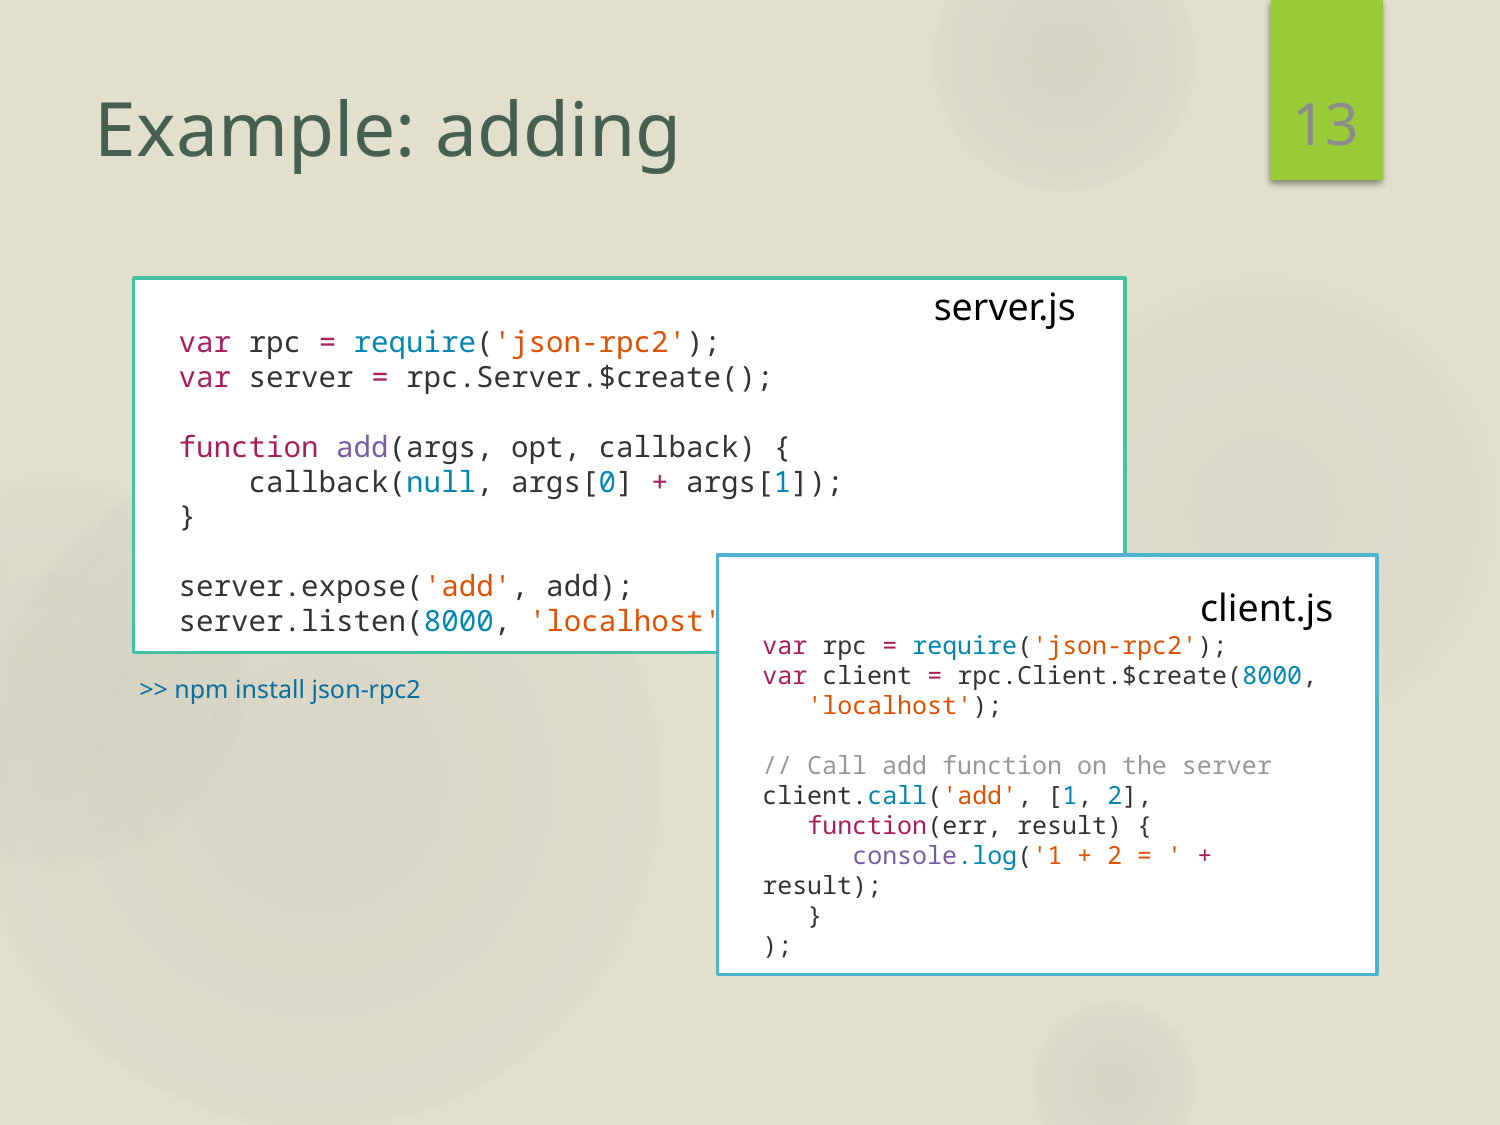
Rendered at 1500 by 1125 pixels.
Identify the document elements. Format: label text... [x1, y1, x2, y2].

title Example: adding [79, 74, 1237, 188]
text_box server.js [918, 275, 1091, 336]
text_box client.js [1050, 576, 1349, 637]
text_box var rpc = require('json-rpc2'); var client = rpc.Client.$create(8000, 'localhost'); // Call add function on the server client.call('add', [1, 2], function(err, result) { console.log('1 + 2 = ' + result); } ); [716, 553, 1379, 976]
text_box >> npm install json-rpc2 [124, 666, 437, 711]
text_box var rpc = require('json-rpc2'); var server = rpc.Server.$create(); function add(args, opt, callback) { callback(null, args[0] + args[1]); } server.expose('add', add); server.listen(8000, 'localhost'); [132, 276, 1127, 654]
slide_number 13 [1273, 48, 1378, 175]
